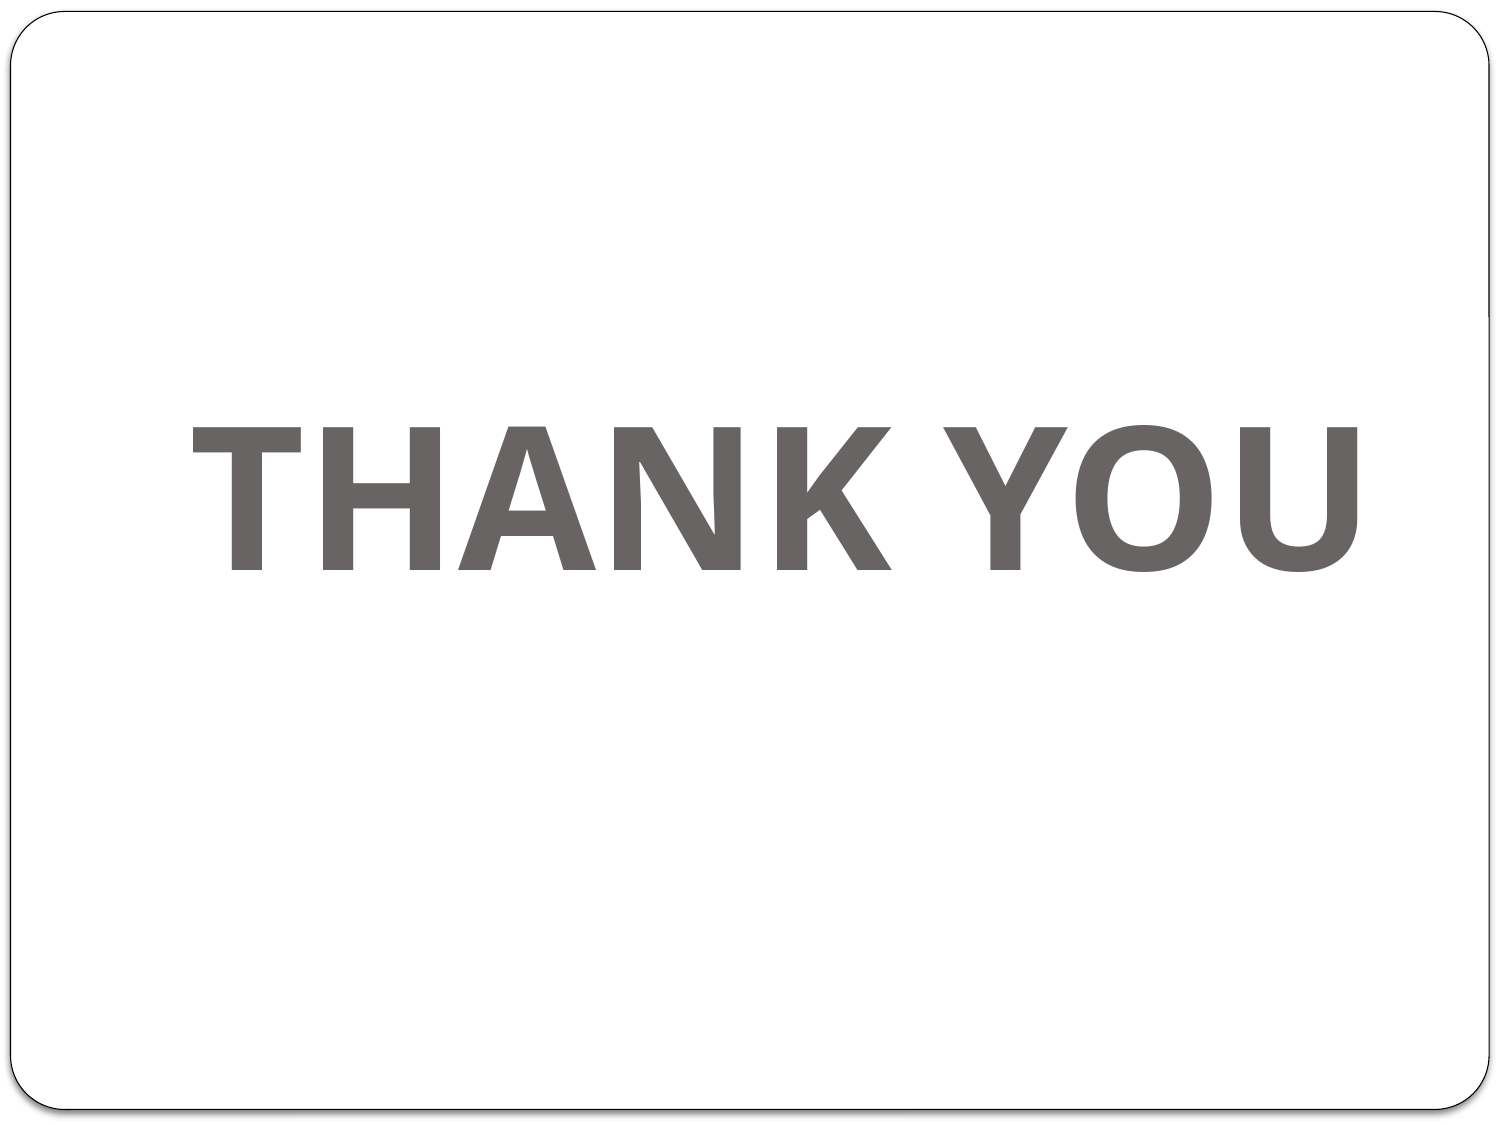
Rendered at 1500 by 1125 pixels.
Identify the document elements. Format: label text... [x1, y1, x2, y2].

title THANK YOU [174, 50, 1450, 625]
